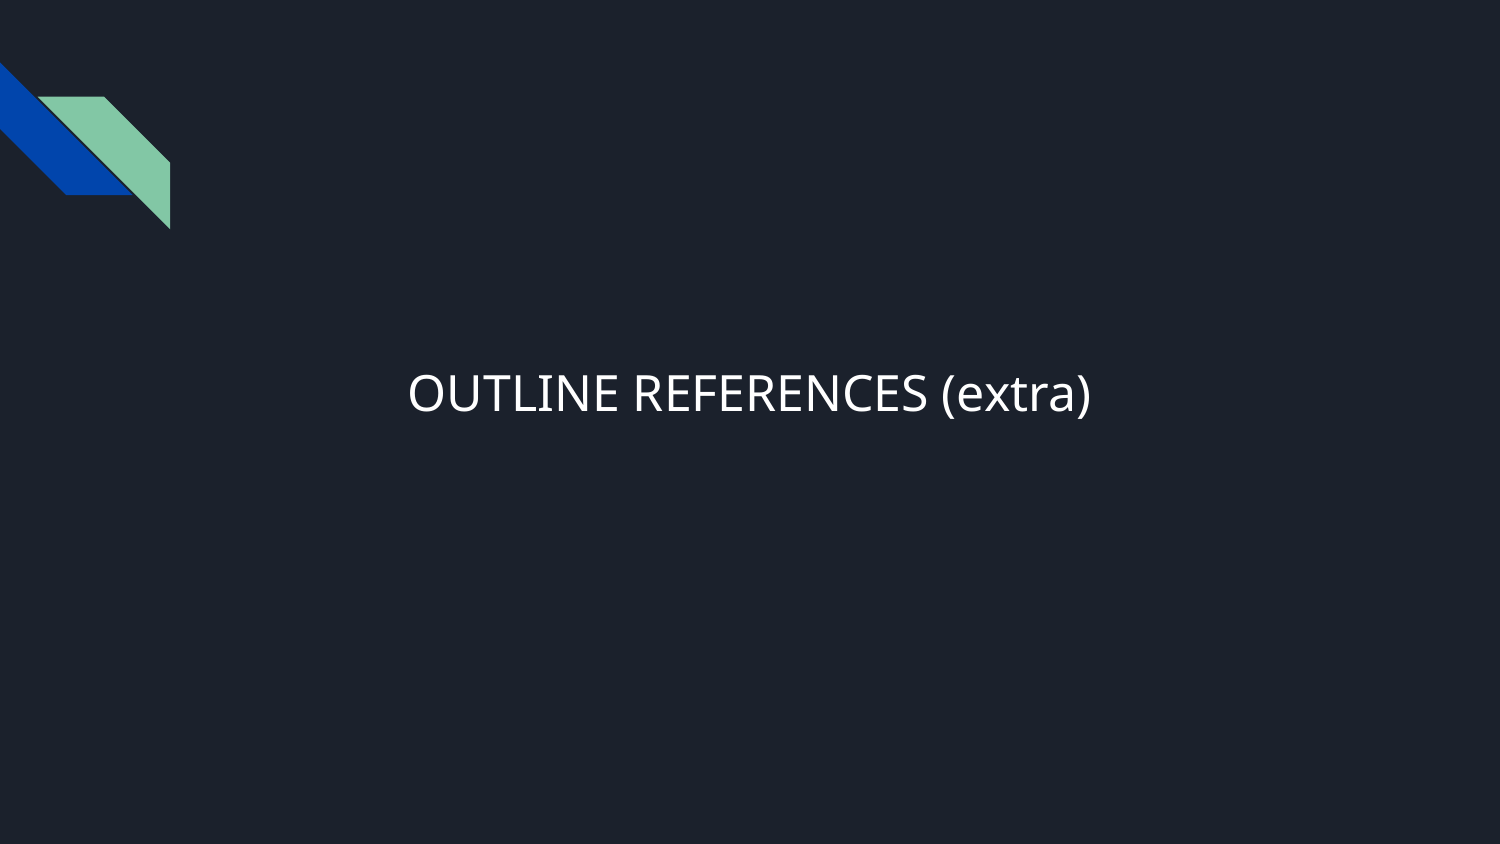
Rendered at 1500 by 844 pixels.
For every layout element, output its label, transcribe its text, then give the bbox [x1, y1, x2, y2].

title OUTLINE REFERENCES (extra) [392, 346, 1108, 497]
